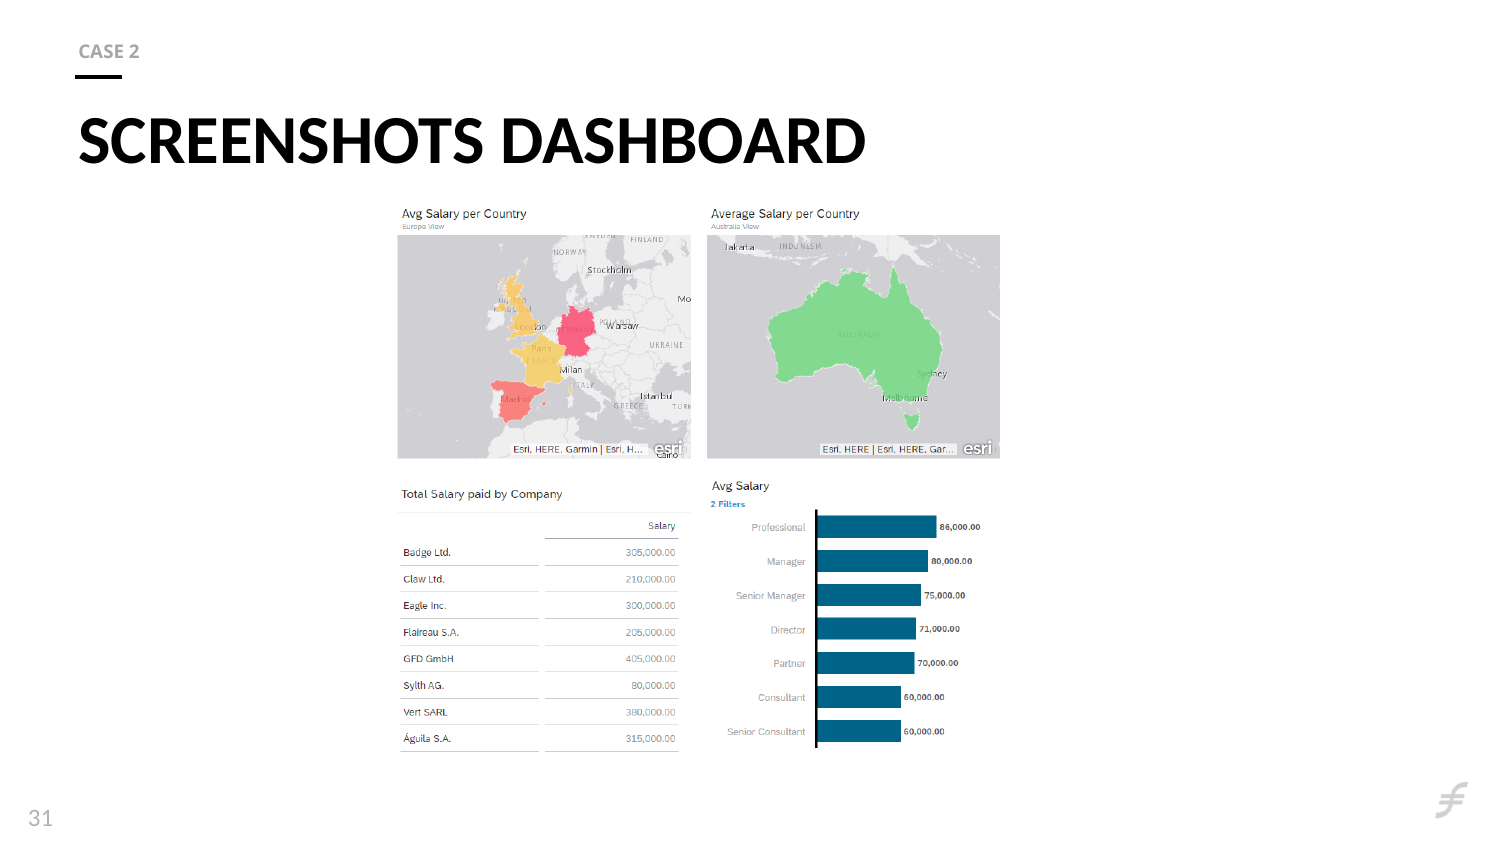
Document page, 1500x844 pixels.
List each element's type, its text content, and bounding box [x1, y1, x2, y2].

list Case 2 [63, 27, 741, 63]
picture [1435, 782, 1468, 819]
slide_number 31 [12, 793, 351, 839]
picture [271, 193, 1163, 782]
title Screenshots Dashboard [63, 112, 1447, 248]
